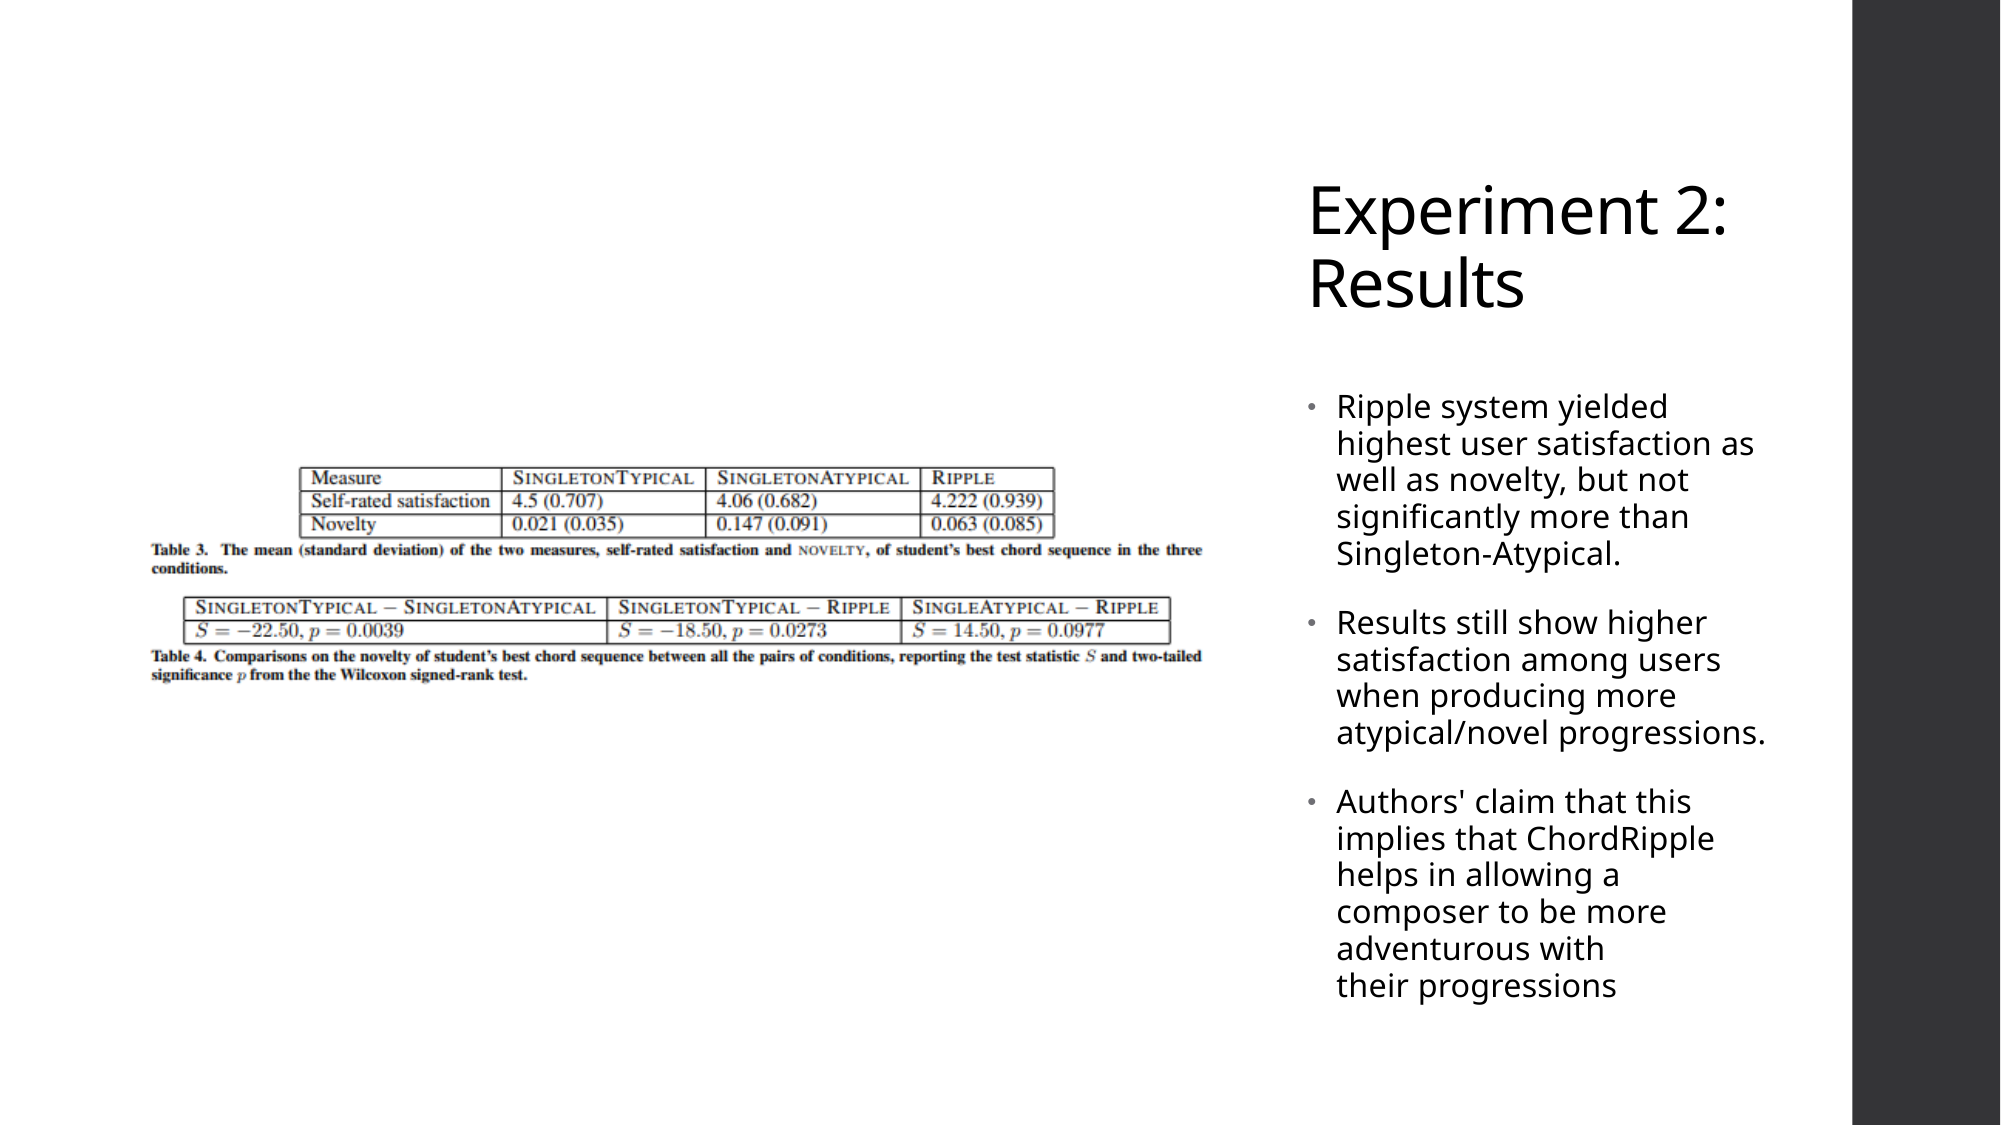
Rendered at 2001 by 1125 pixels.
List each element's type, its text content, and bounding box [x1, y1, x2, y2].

picture [103, 415, 1241, 712]
list Ripple system yielded highest user satisfaction as well as novelty, but not significantly more than Singleton-Atypical. Results still show higher satisfaction among users when producing more atypical/novel progressions. Authors' claim that this implies that ChordRipple helps in allowing a composer to be more adventurous with their progressions [1292, 381, 1797, 1014]
title Experiment 2: Results [1292, 104, 1797, 330]
